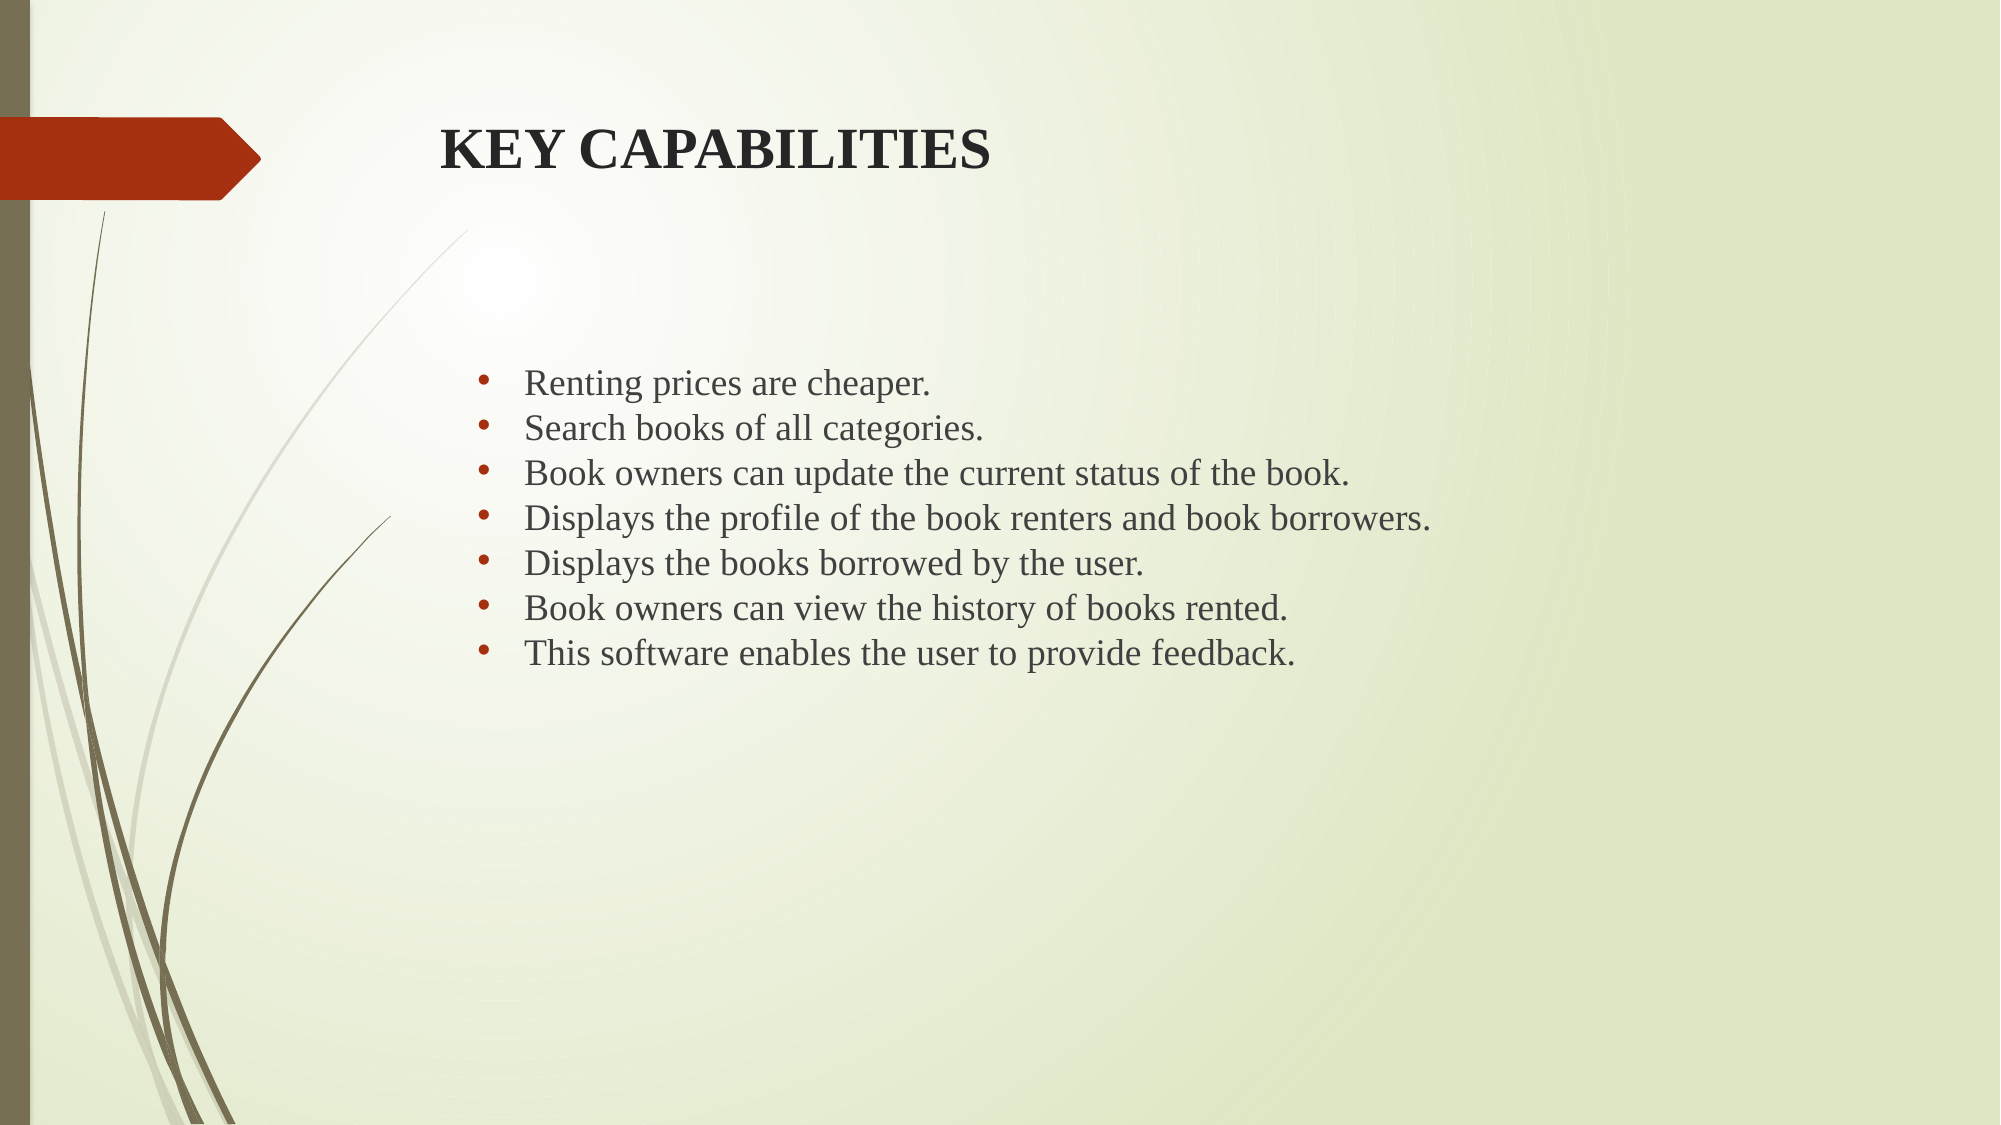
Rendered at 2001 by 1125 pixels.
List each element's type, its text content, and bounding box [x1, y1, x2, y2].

title KEY CAPABILITIES [425, 102, 1888, 313]
list Renting prices are cheaper. Search books of all categories. Book owners can update the current status of the book. Displays the profile of the book renters and book borrowers. Displays the books borrowed by the user. Book owners can view the history of books rented. This software enables the user to provide feedback. [424, 350, 1888, 970]
